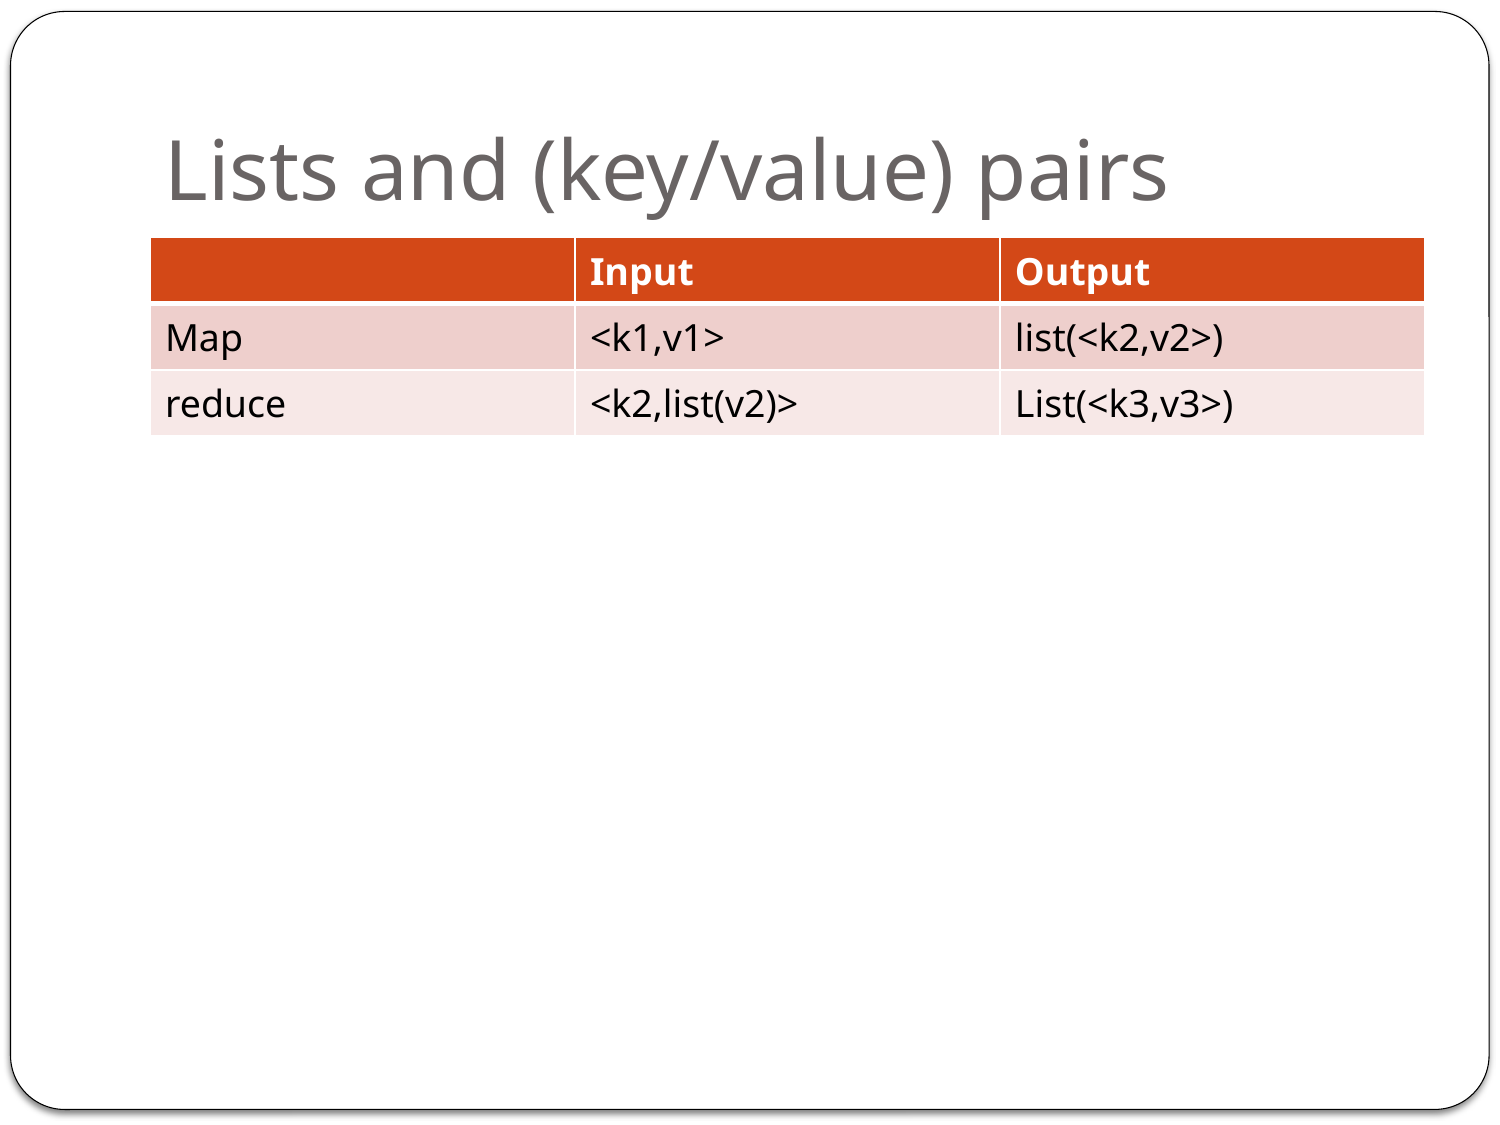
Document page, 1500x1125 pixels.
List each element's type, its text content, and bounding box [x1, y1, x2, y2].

table_cell list(<k2,v2>) [1001, 306, 1424, 369]
table_header [151, 238, 574, 301]
title Lists and (key/value) pairs [150, 45, 1425, 233]
table_header Output [1001, 238, 1424, 301]
table_cell reduce [151, 371, 574, 435]
table_cell <k1,v1> [576, 306, 999, 369]
table_cell Map [151, 306, 574, 369]
table_cell <k2,list(v2)> [576, 371, 999, 435]
table_header Input [576, 238, 999, 301]
table_cell List(<k3,v3>) [1001, 371, 1424, 435]
